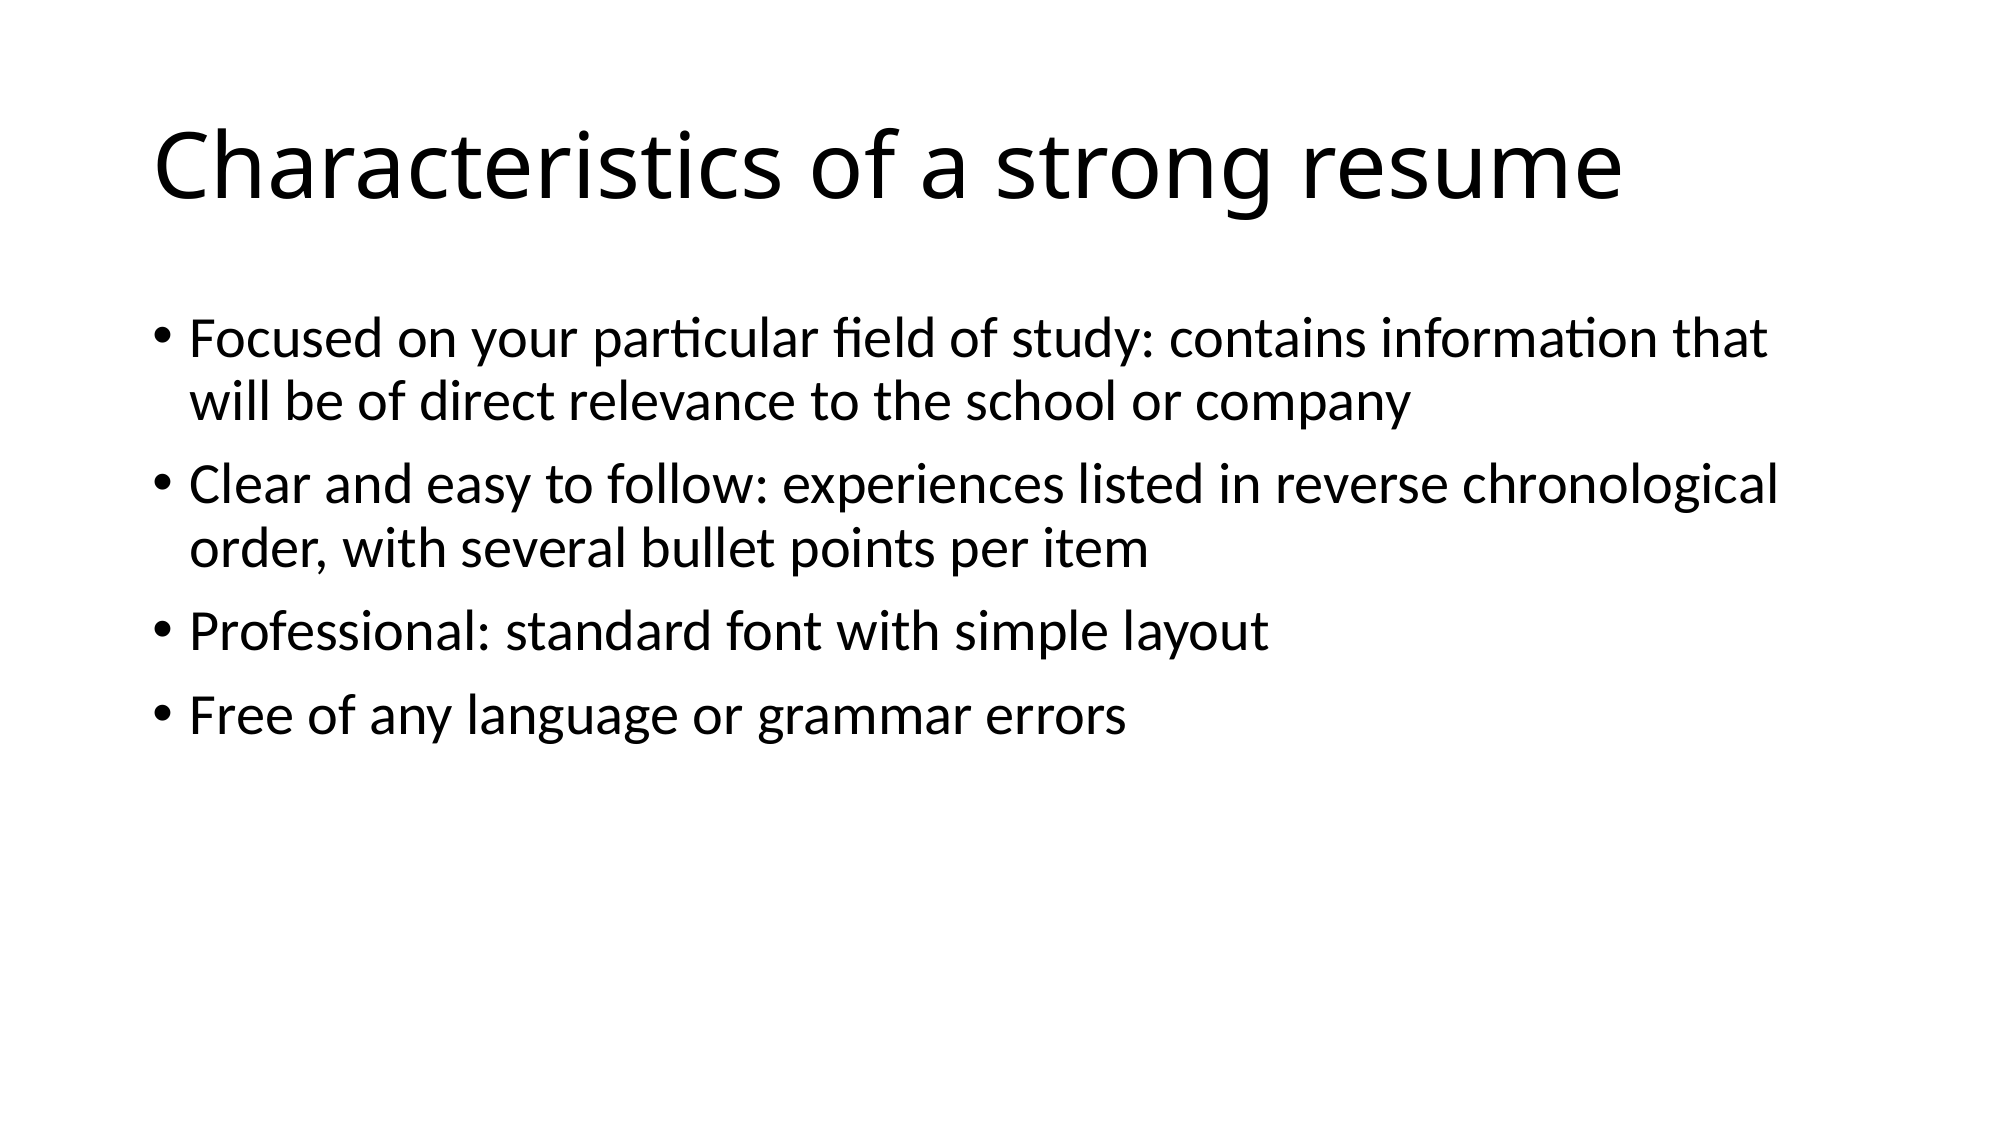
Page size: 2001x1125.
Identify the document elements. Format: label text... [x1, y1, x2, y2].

title Characteristics of a strong resume [137, 59, 1863, 278]
list Focused on your particular field of study: contains information that will be of direct relevance to the school or company Clear and easy to follow: experiences listed in reverse chronological order, with several bullet points per item Professional: standard font with simple layout Free of any language or grammar errors [137, 299, 1863, 1014]
